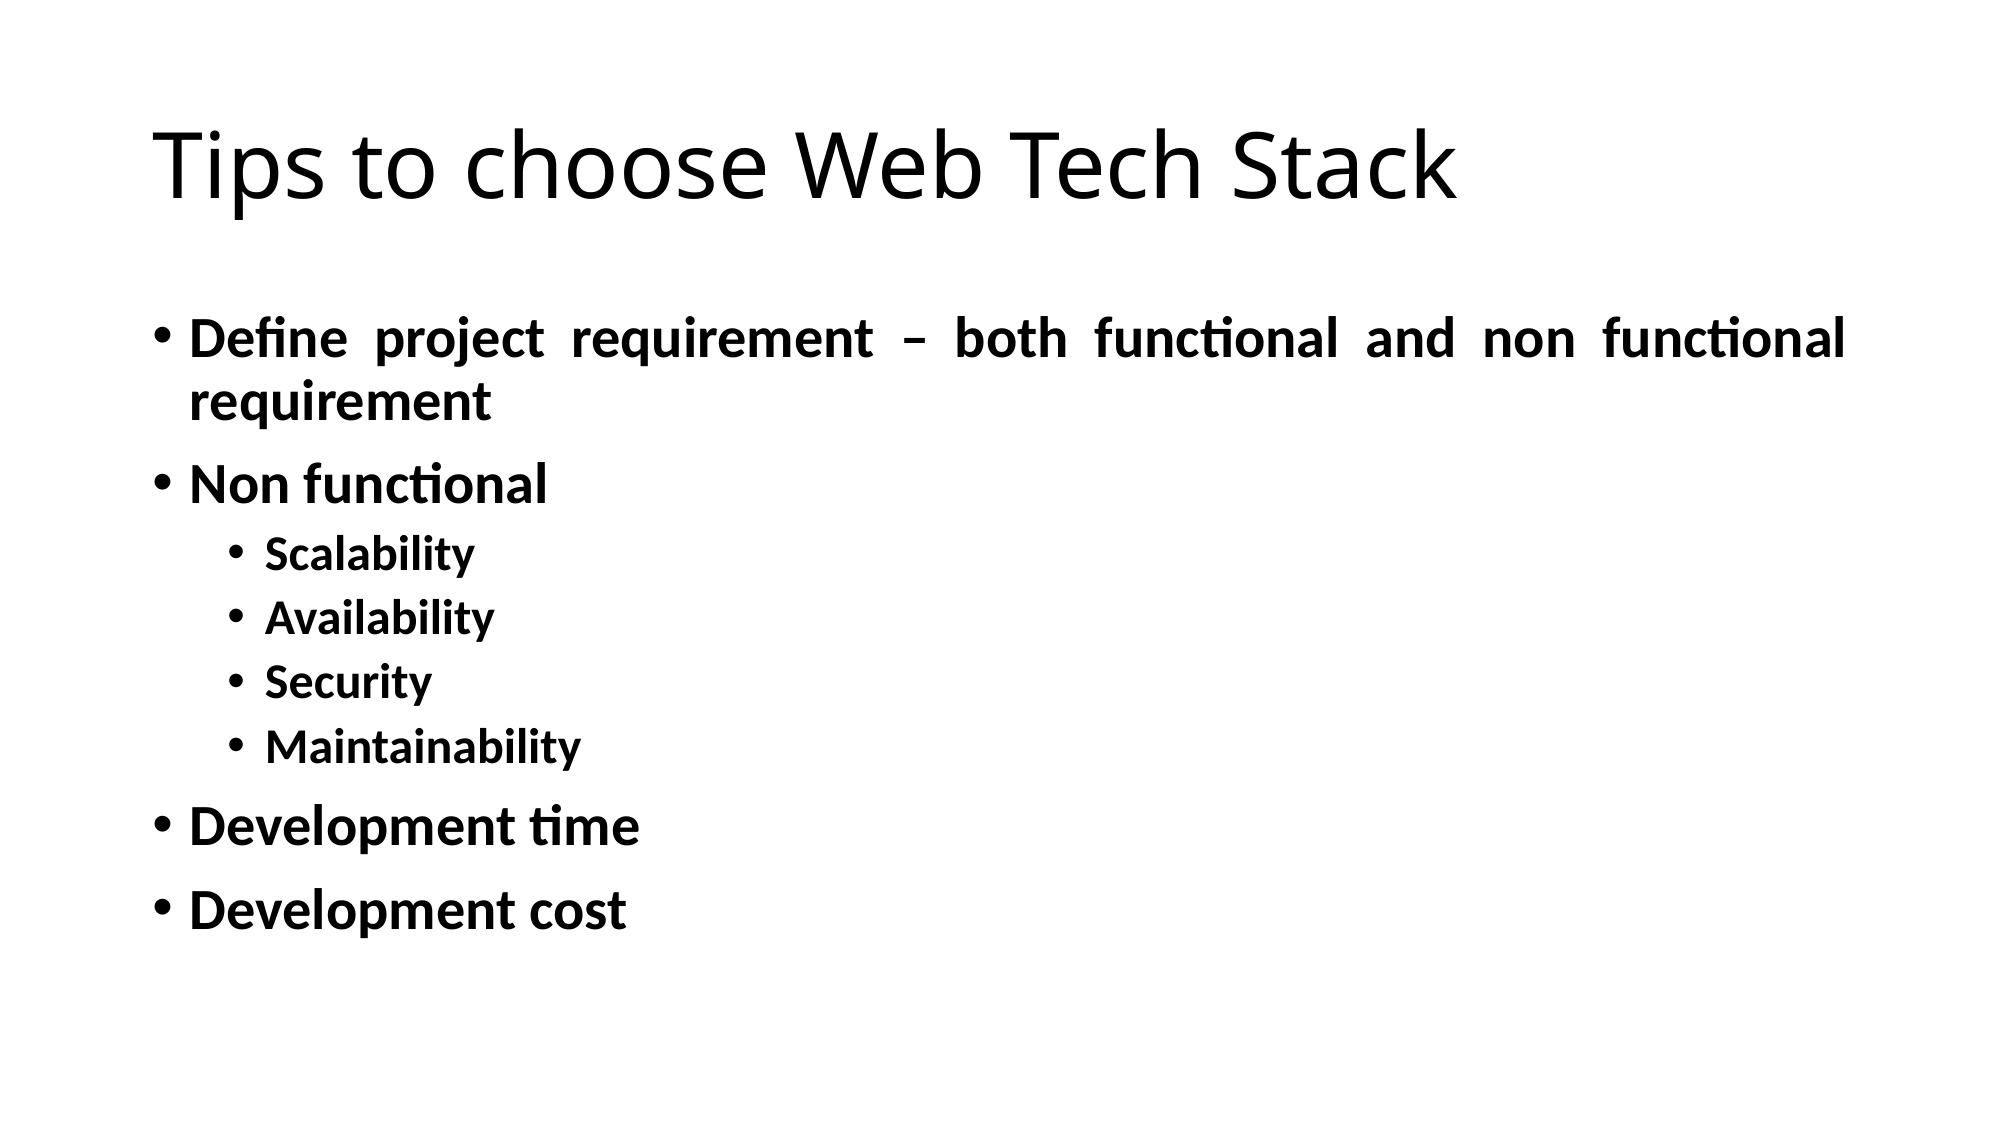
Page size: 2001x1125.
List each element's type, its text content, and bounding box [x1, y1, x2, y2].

title Tips to choose Web Tech Stack [137, 59, 1863, 278]
list Define project requirement – both functional and non functional requirement Non functional Scalability Availability Security Maintainability Development time Development cost [137, 299, 1863, 1014]
